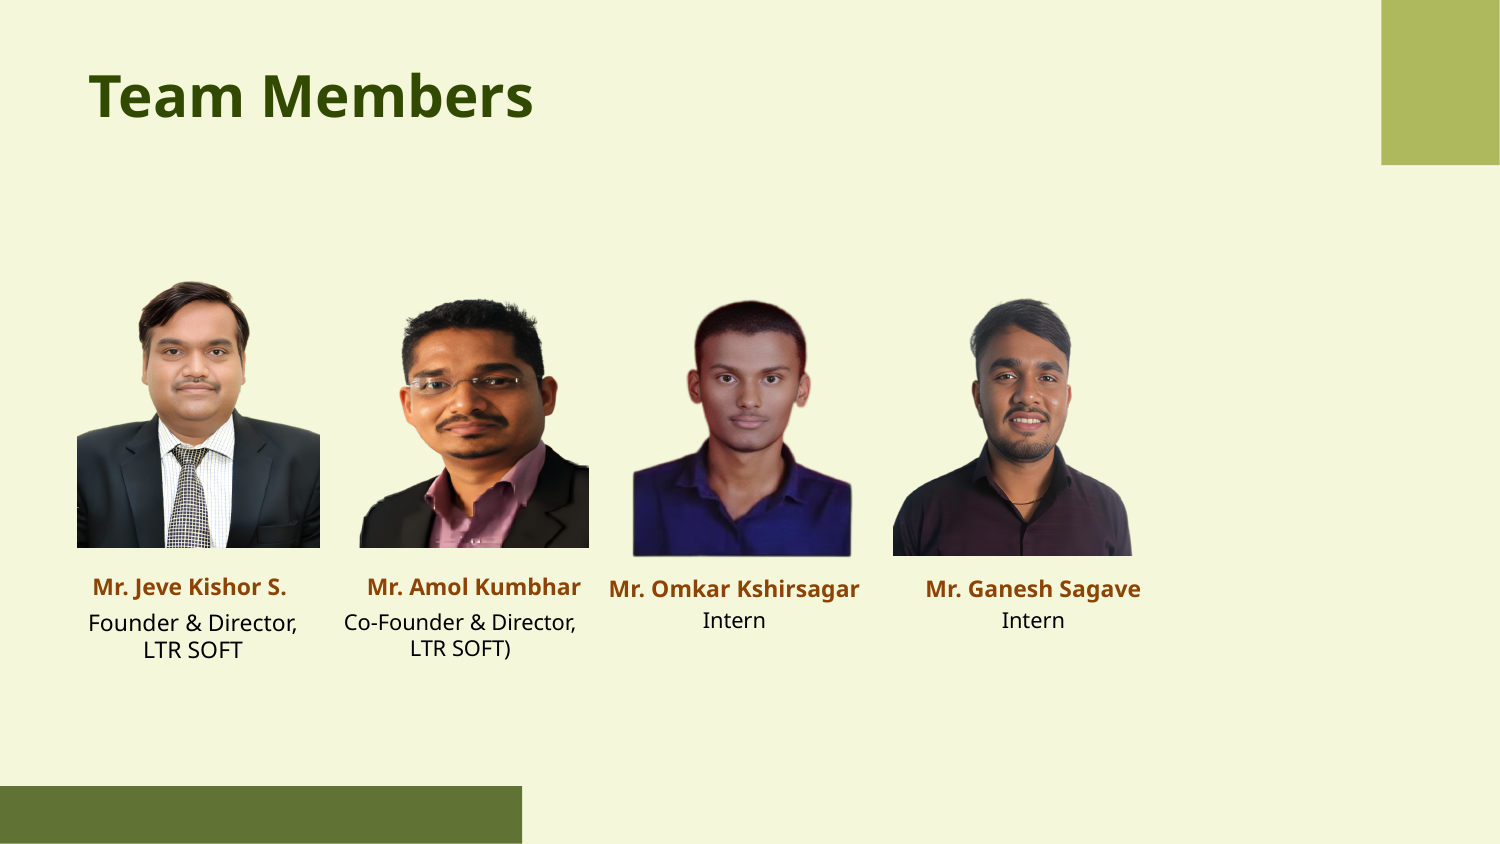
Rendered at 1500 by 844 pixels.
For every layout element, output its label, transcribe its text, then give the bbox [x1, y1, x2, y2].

picture [628, 287, 857, 561]
picture [893, 287, 1154, 556]
text_box Team Members [74, 51, 898, 137]
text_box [557, 566, 912, 671]
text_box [856, 566, 1211, 642]
picture [355, 292, 589, 549]
picture [77, 272, 320, 549]
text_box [305, 565, 558, 670]
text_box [52, 565, 303, 672]
